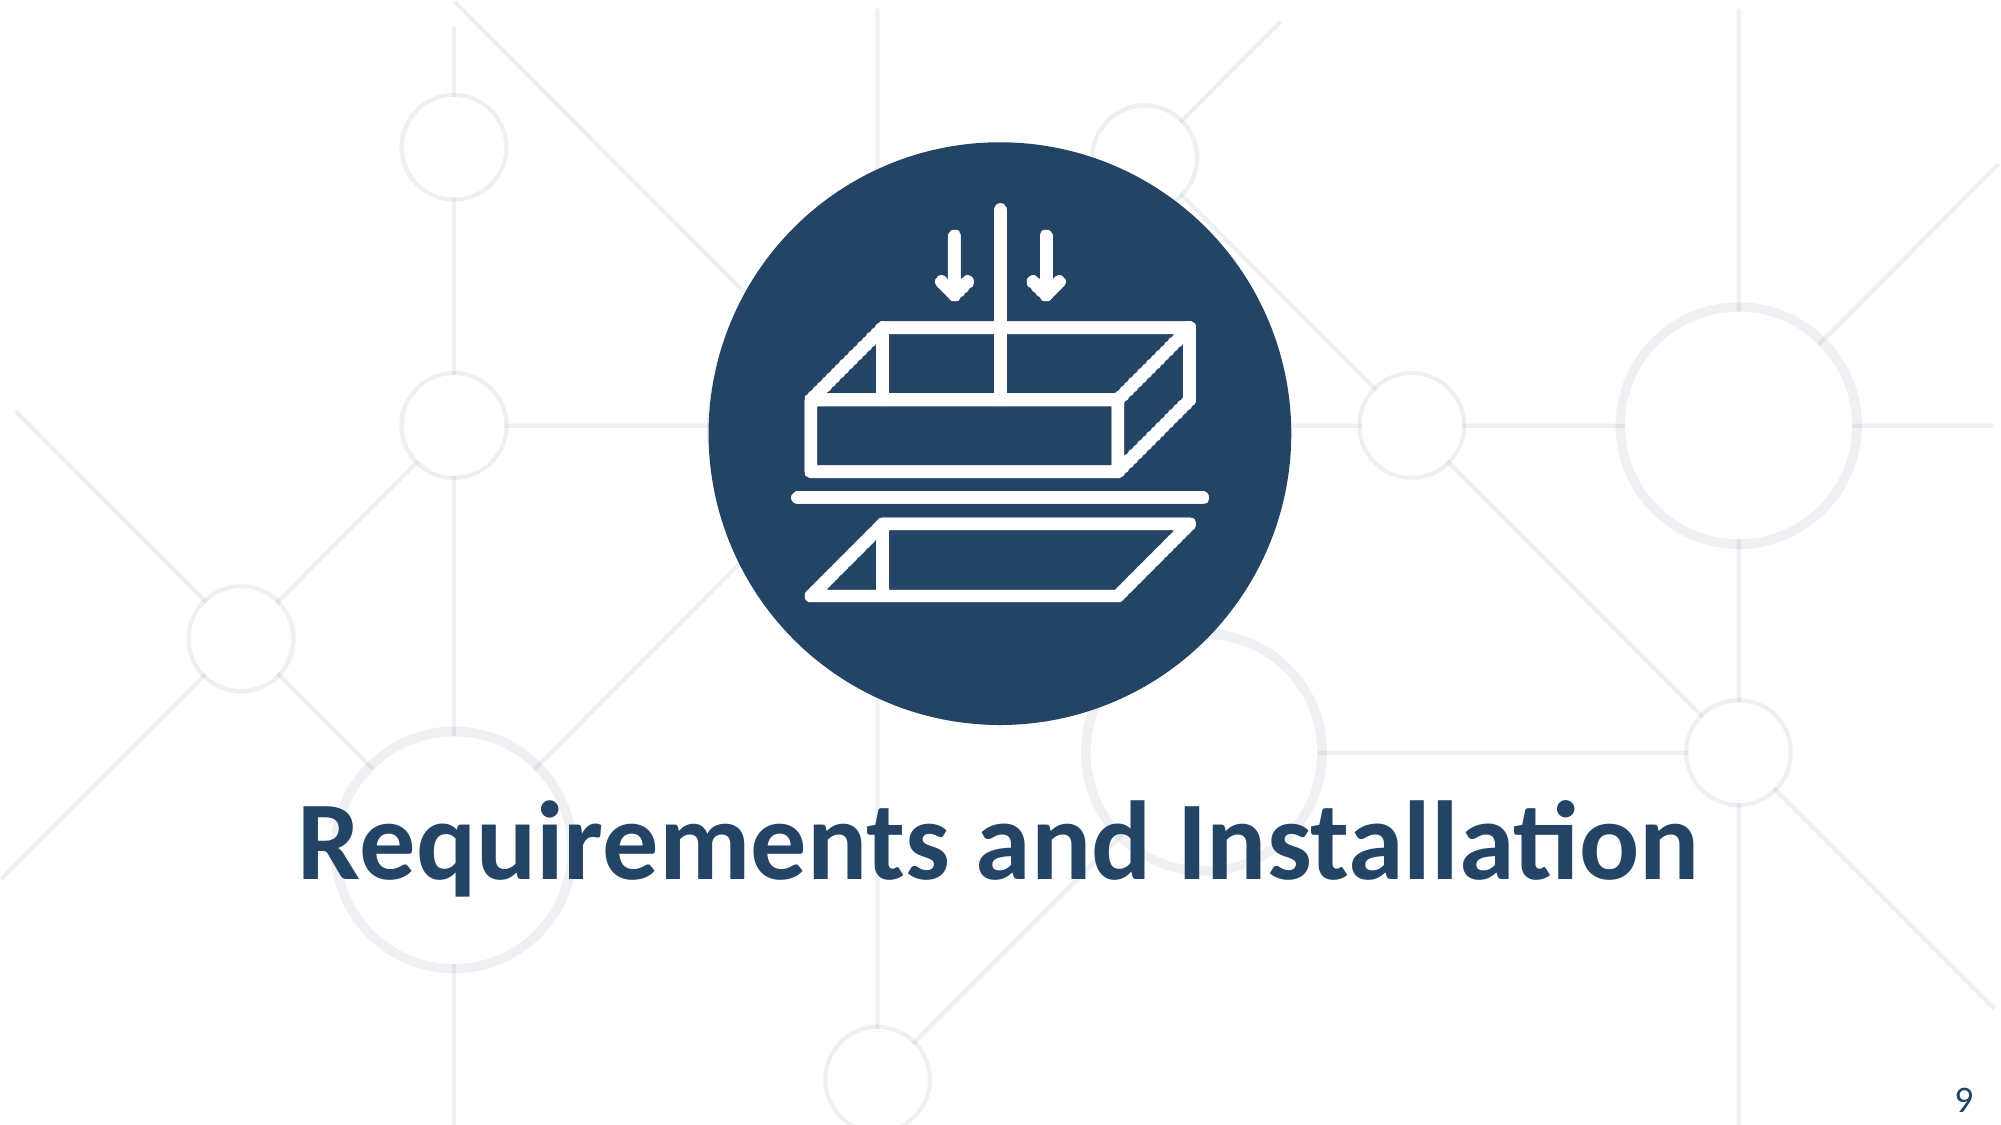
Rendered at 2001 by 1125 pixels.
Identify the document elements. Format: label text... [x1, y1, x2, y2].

picture [790, 193, 1210, 612]
slide_number 9 [1939, 1067, 2000, 1117]
title Requirements and Installation [100, 771, 1900, 898]
